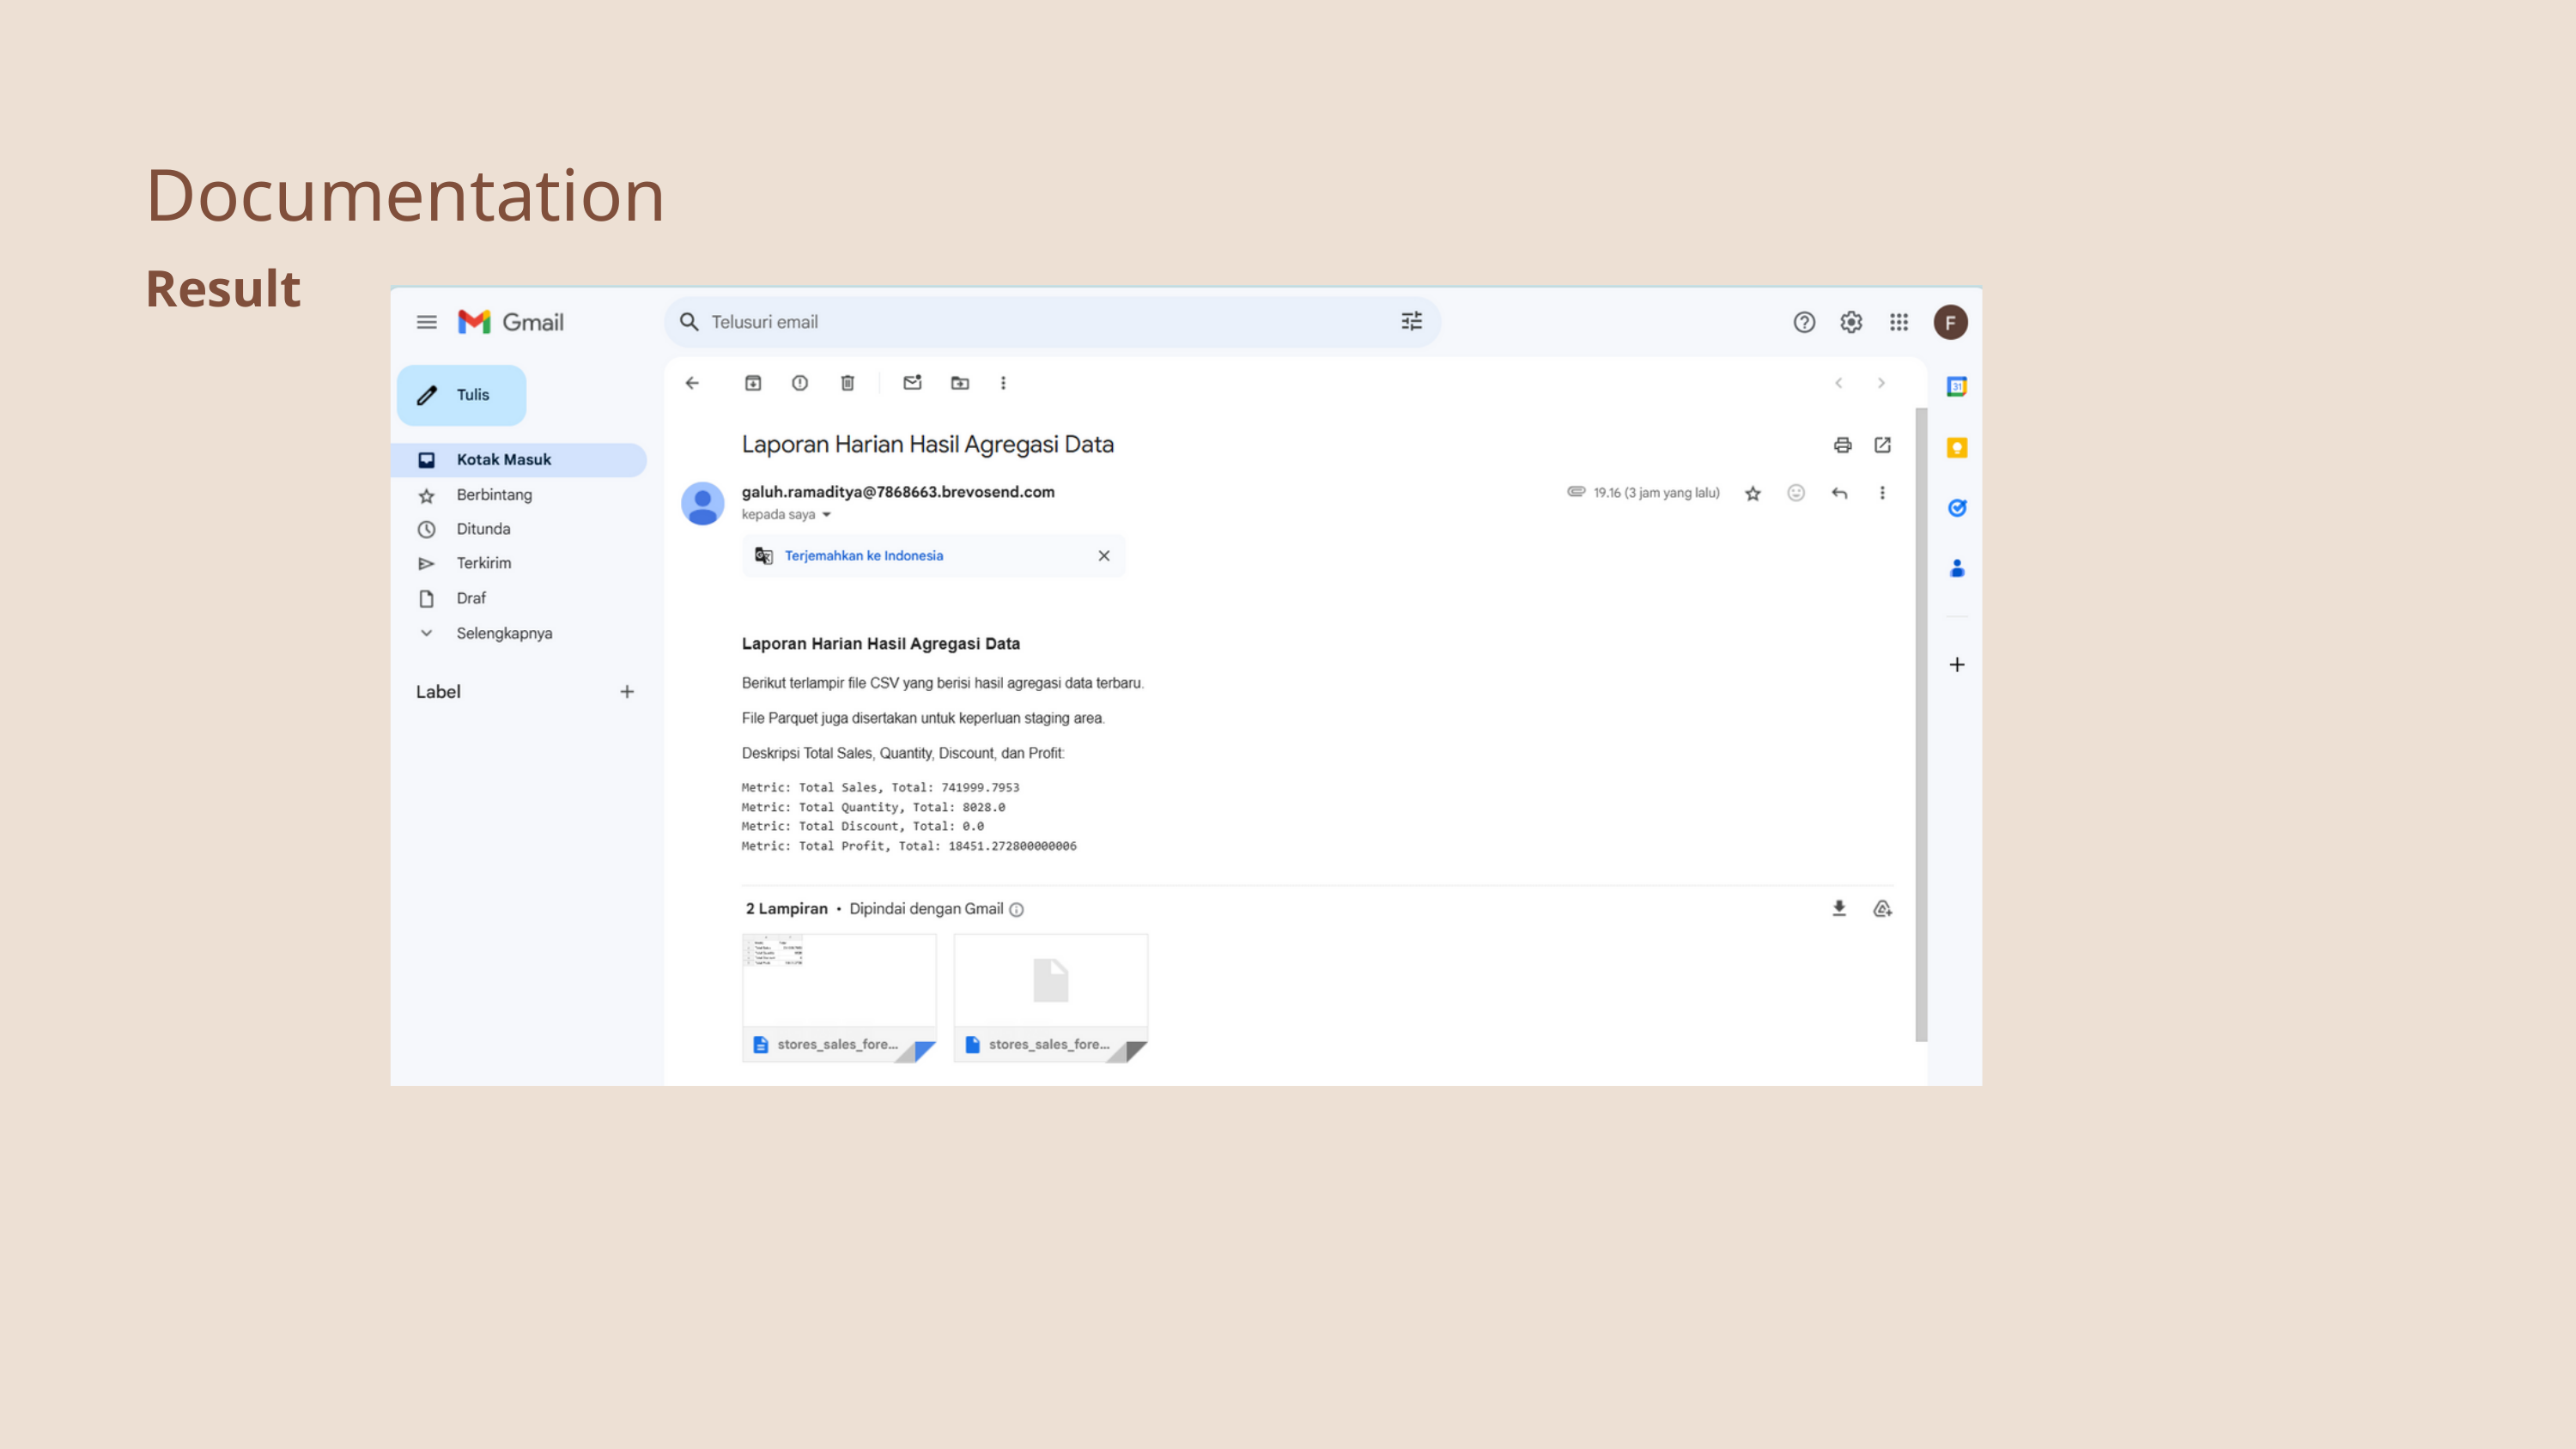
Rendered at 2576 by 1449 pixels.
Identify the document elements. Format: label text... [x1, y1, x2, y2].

text_box Result [144, 246, 702, 317]
text_box [390, 285, 1983, 1086]
text_box Documentation [144, 135, 1187, 236]
